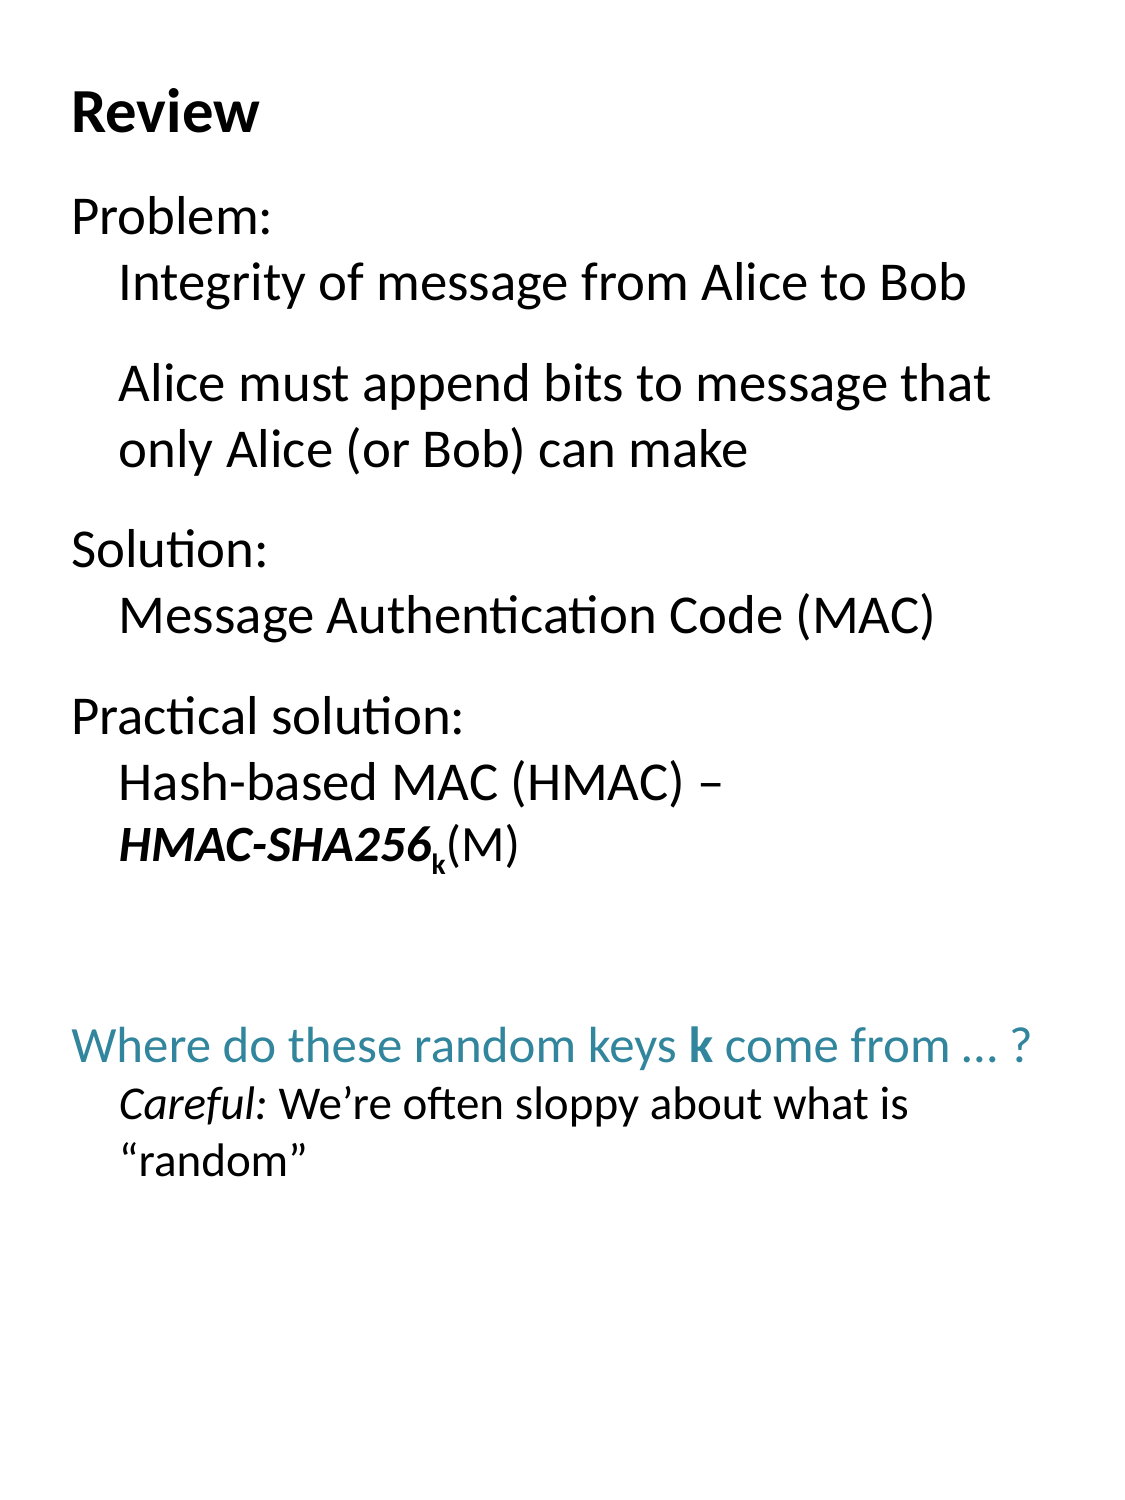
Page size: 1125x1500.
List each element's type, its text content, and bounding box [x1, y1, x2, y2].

list Review Problem: Integrity of message from Alice to Bob Alice must append bits to message that only Alice (or Bob) can make Solution: Message Authentication Code (MAC) Practical solution: Hash-based MAC (HMAC) – HMAC-SHA256k(M) Where do these random keys k come from … ? Careful: We’re often sloppy about what is “random” [56, 62, 1069, 1200]
